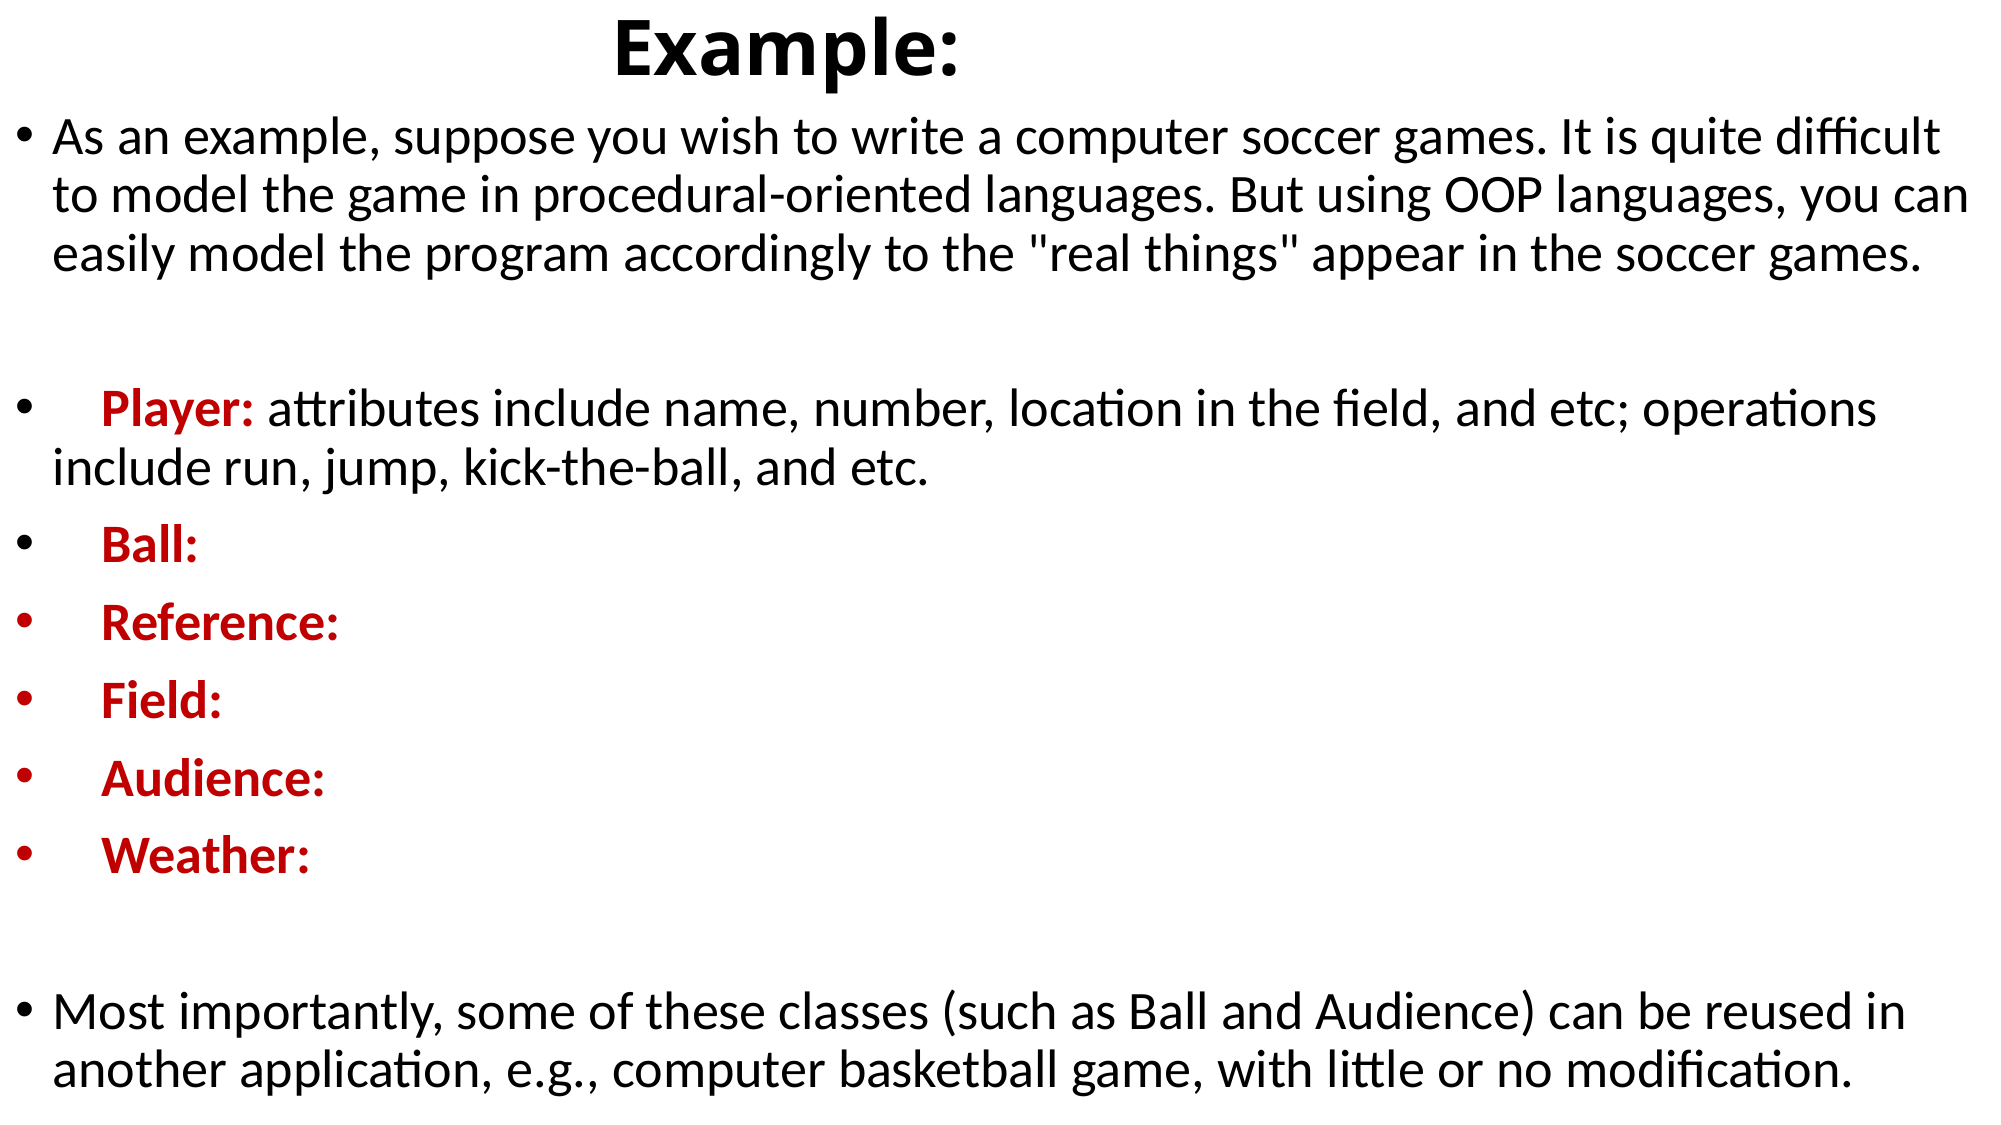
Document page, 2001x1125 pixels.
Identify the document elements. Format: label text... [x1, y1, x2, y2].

list As an example, suppose you wish to write a computer soccer games. It is quite difficult to model the game in procedural-oriented languages. But using OOP languages, you can easily model the program accordingly to the "real things" appear in the soccer games. Player: attributes include name, number, location in the field, and etc; operations include run, jump, kick-the-ball, and etc. Ball: Reference: Field: Audience: Weather: Most importantly, some of these classes (such as Ball and Audience) can be reused in another application, e.g., computer basketball game, with little or no modification. [0, 100, 2000, 1125]
title Example: [595, 0, 1041, 100]
